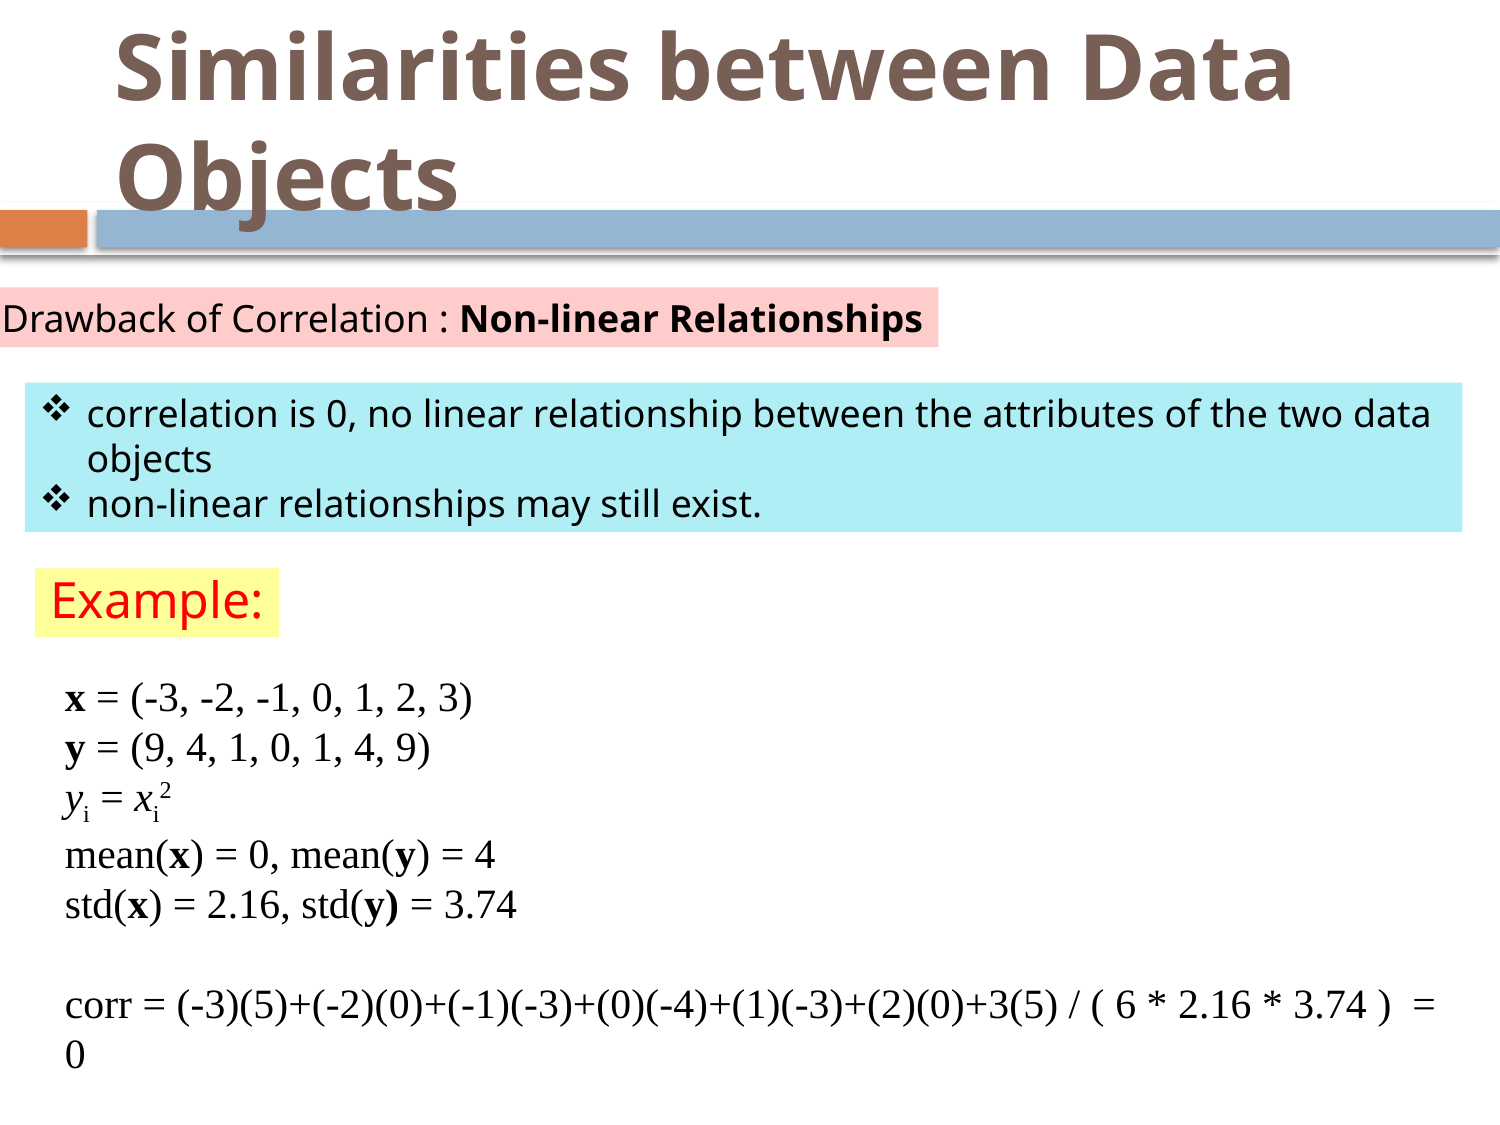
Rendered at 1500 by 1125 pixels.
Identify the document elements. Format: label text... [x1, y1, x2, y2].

title Similarities between Data Objects [99, 37, 1438, 200]
text_box correlation is 0, no linear relationship between the attributes of the two data objects non-linear relationships may still exist. [24, 382, 1463, 533]
text_box x = (-3, -2, -1, 0, 1, 2, 3) y = (9, 4, 1, 0, 1, 4, 9) yi = xi2 mean(x) = 0, mean(y) = 4 std(x) = 2.16, std(y) = 3.74 corr = (-3)(5)+(-2)(0)+(-1)(-3)+(0)(-4)+(1)(-3)+(2)(0)+3(5) / ( 6 * 2.16 * 3.74 ) = 0 [49, 662, 1475, 1085]
text_box Example: [35, 568, 280, 638]
text_box Drawback of Correlation : Non-linear Relationships [0, 287, 939, 348]
